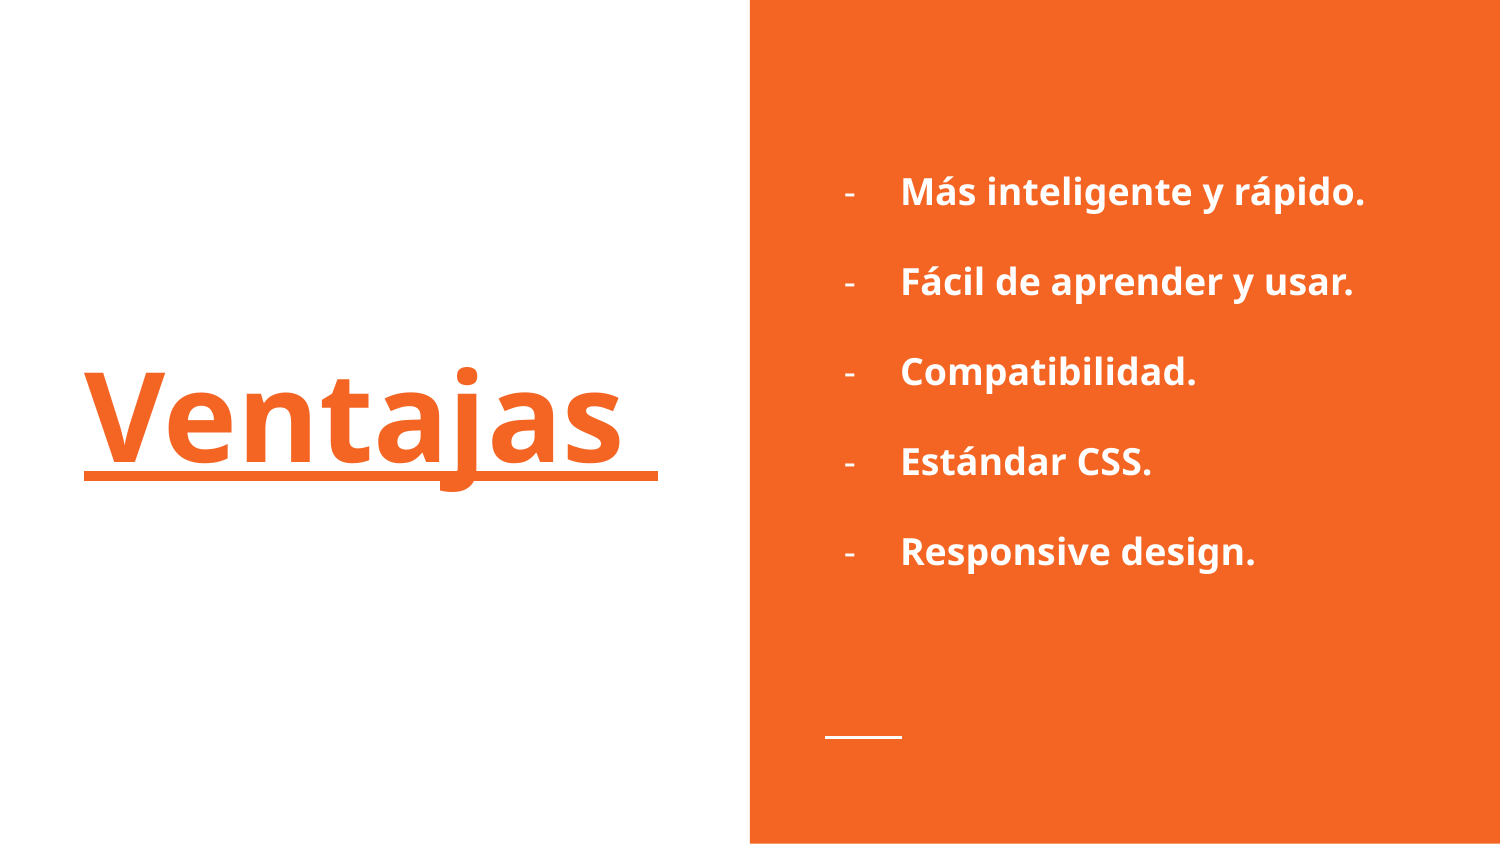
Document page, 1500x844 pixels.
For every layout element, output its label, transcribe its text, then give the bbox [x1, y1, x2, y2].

title Ventajas [69, 303, 733, 521]
text_box Más inteligente y rápido. Fácil de aprender y usar. Compatibilidad. Estándar CSS. Responsive design. [810, 63, 1432, 707]
